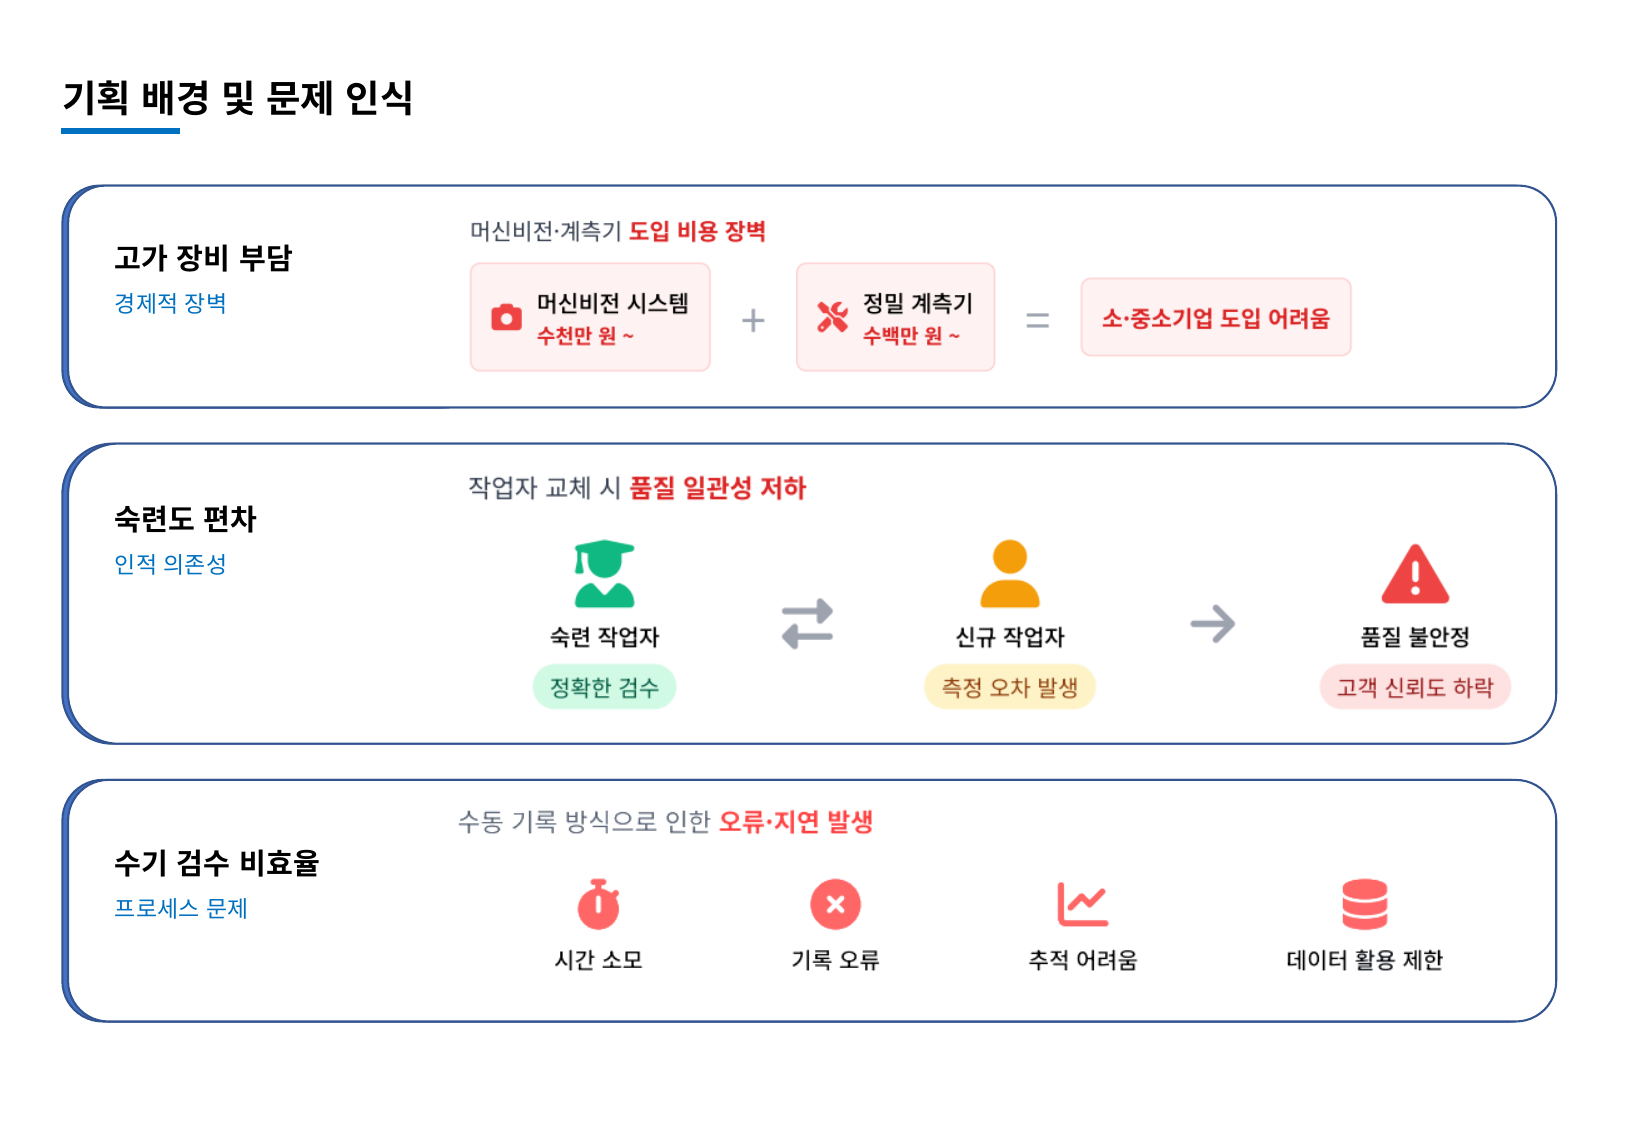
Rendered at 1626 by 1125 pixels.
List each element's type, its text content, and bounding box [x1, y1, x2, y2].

picture [451, 458, 1521, 724]
title 기획 배경 및 문제 인식 [62, 69, 471, 124]
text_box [62, 443, 1557, 744]
picture [457, 194, 1376, 393]
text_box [62, 779, 1557, 1022]
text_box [62, 185, 1557, 408]
picture [454, 792, 1498, 1012]
